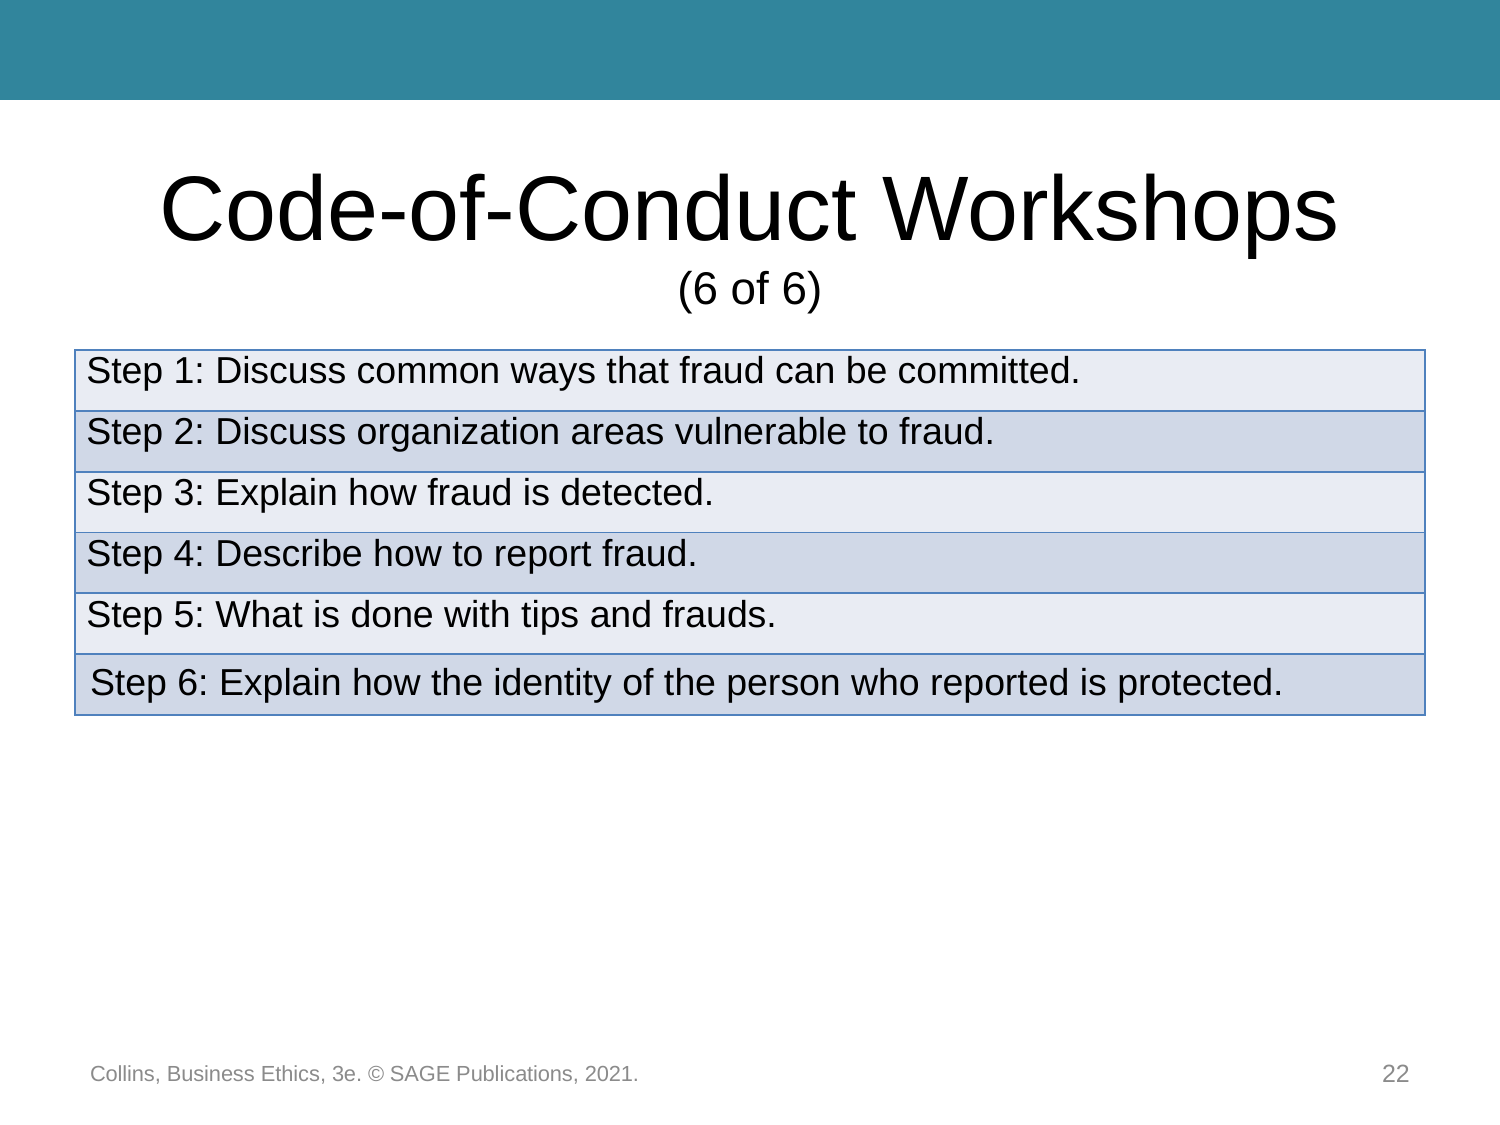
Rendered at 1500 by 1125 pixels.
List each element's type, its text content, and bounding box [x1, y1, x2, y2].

table_cell Step 2: Discuss organization areas vulnerable to fraud. [76, 412, 1424, 471]
slide_number 22 [1350, 1042, 1425, 1103]
table_header Step 1: Discuss common ways that fraud can be committed. [76, 351, 1424, 410]
footer Collins, Business Ethics, 3e. © SAGE Publications, 2021. [75, 1042, 1313, 1103]
table_cell Step 3: Explain how fraud is detected. [76, 473, 1424, 532]
title Code-of-Conduct Workshops (6 of 6) [75, 137, 1425, 325]
table_cell Step 6: Explain how the identity of the person who reported is protected. [76, 655, 1424, 714]
table_cell Step 4: Describe how to report fraud. [76, 533, 1424, 592]
table_cell Step 5: What is done with tips and frauds. [76, 594, 1424, 653]
